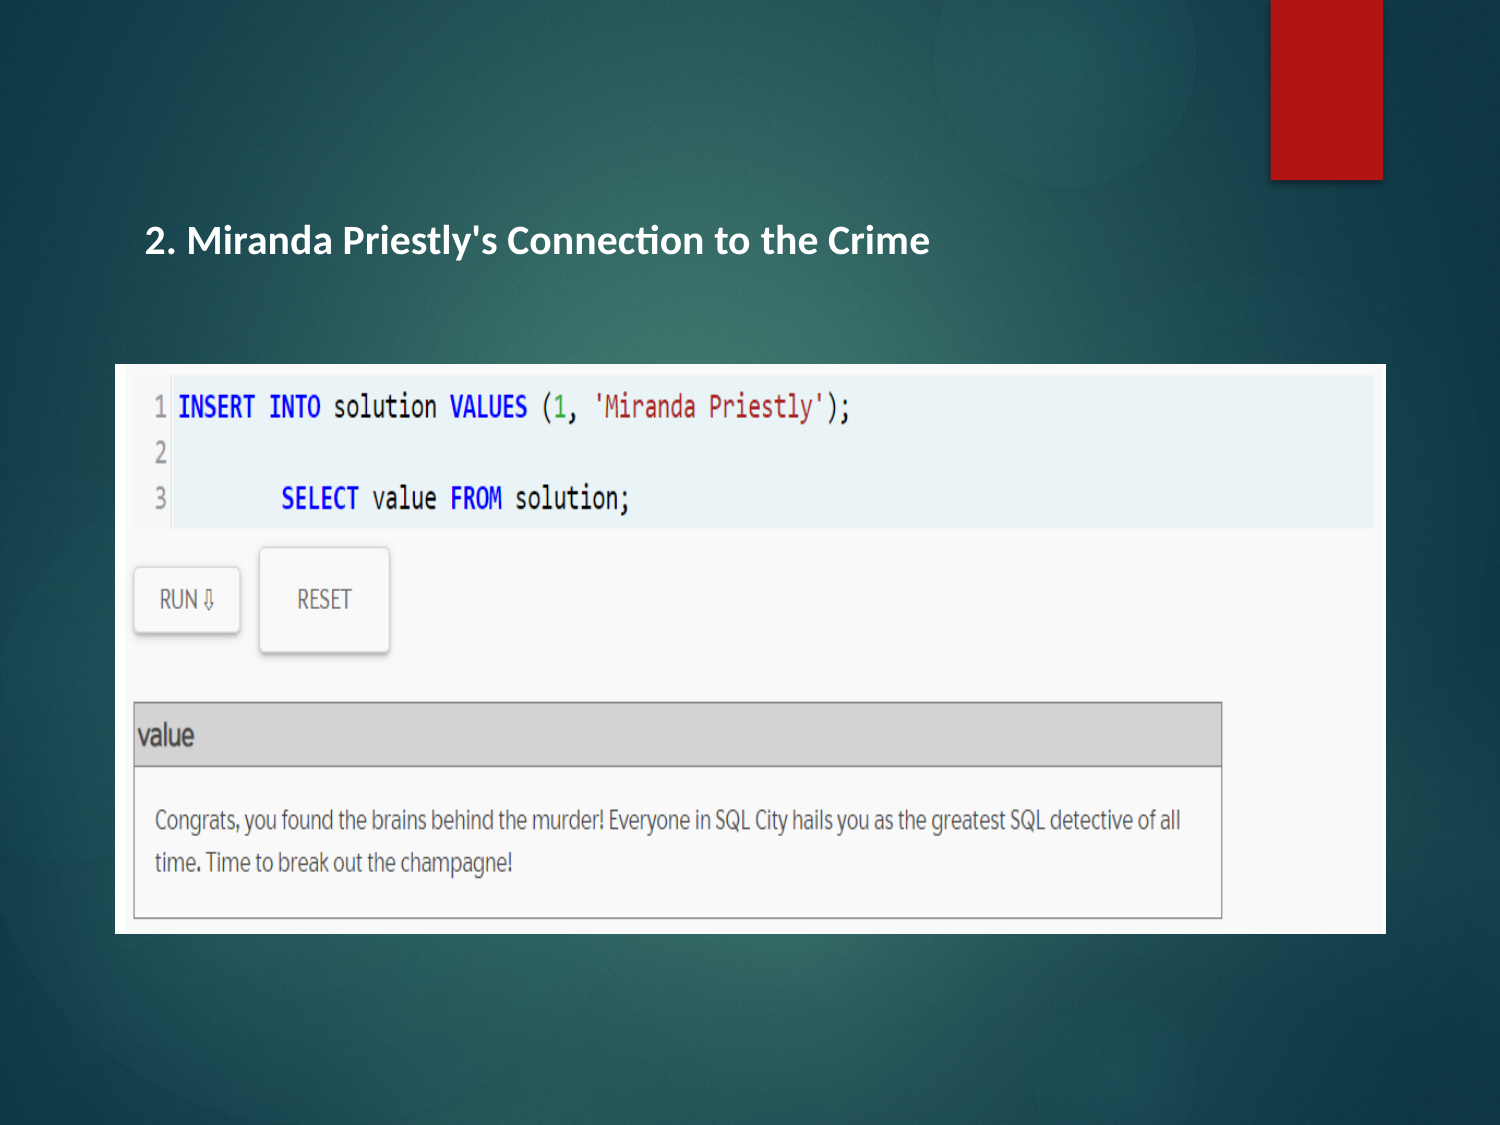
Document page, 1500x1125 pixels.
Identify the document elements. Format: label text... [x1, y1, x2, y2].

text_box 2. Miranda Priestly's Connection to the Crime [129, 205, 960, 271]
picture [115, 364, 1387, 935]
